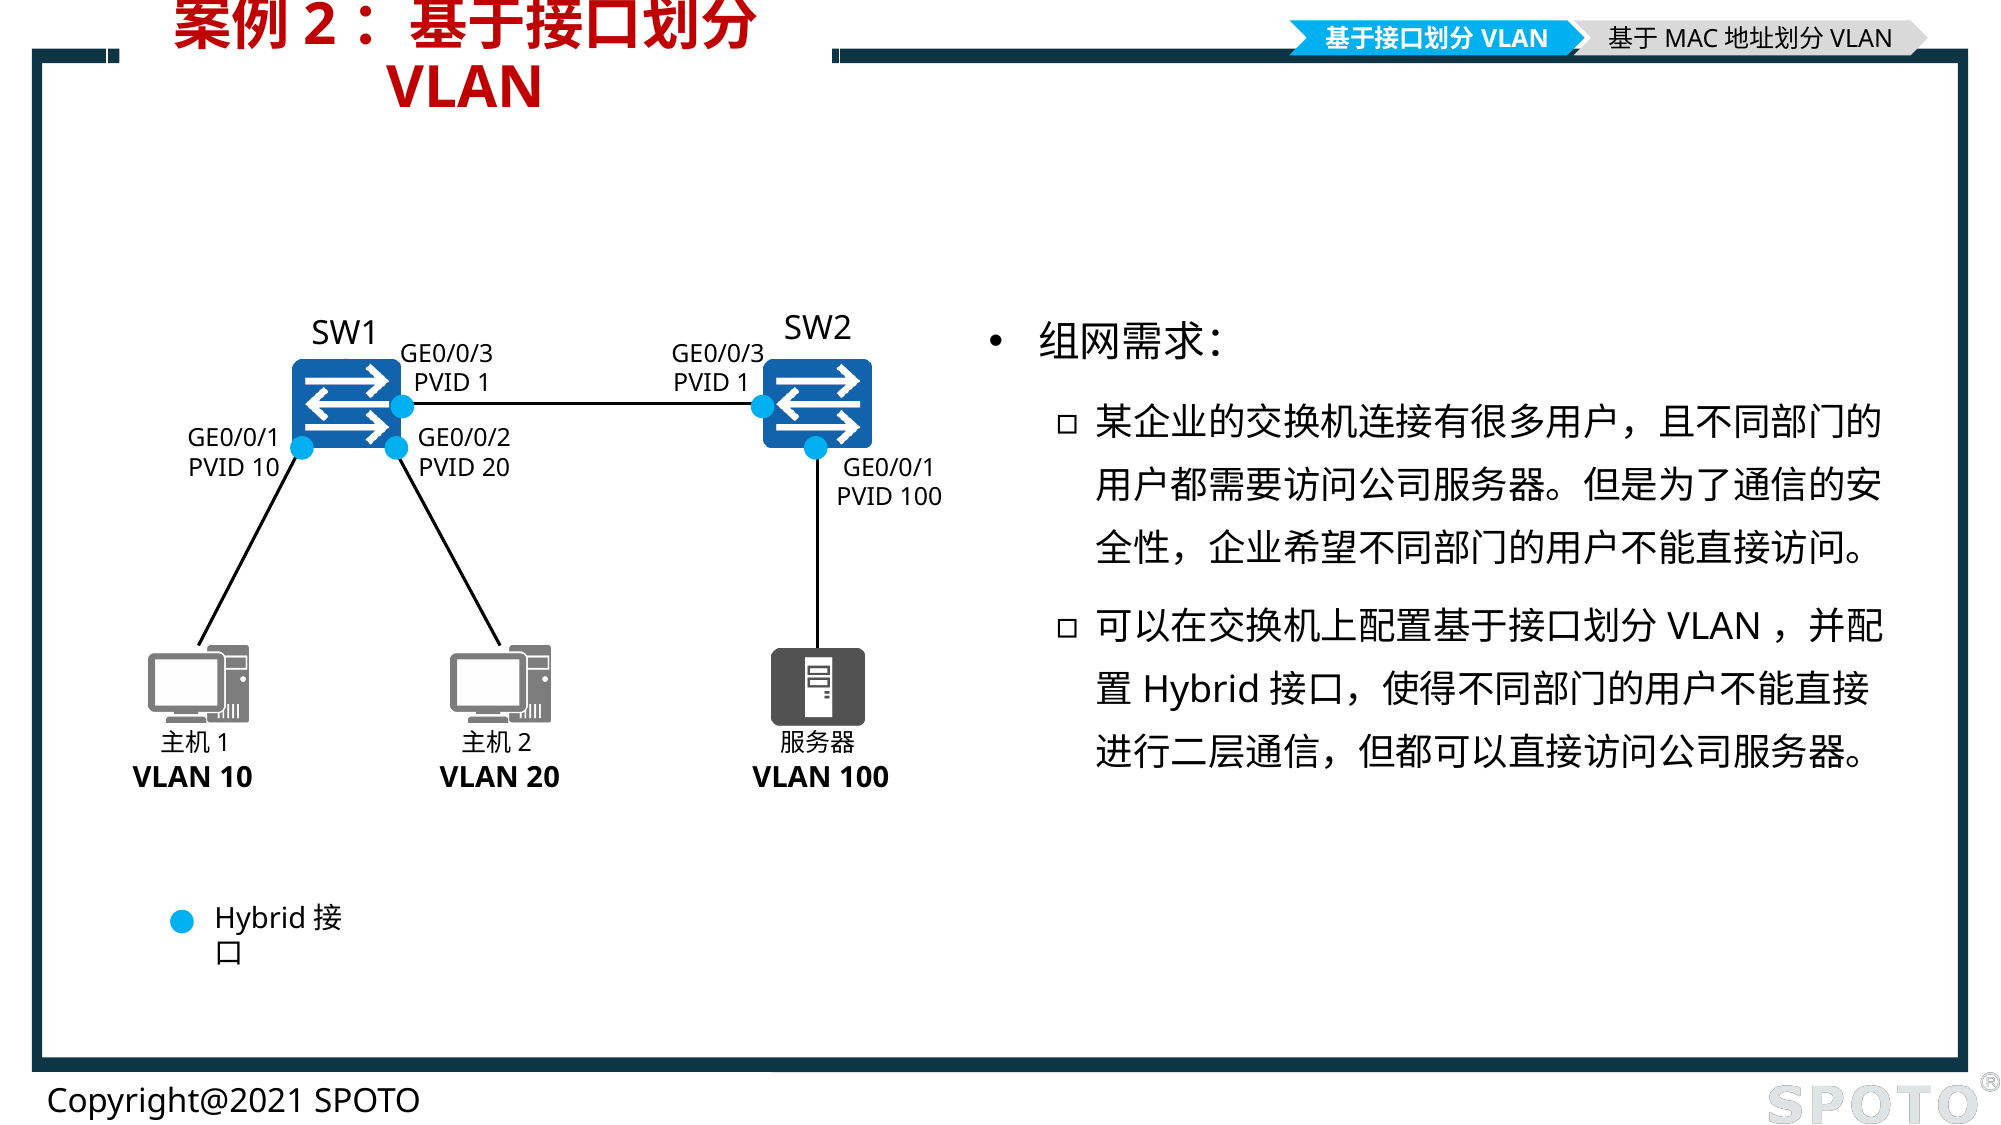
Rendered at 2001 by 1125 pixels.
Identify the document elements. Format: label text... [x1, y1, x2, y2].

text_box 基于MAC地址划分VLAN [1573, 20, 1929, 56]
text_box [170, 892, 383, 943]
list 组网需求： 某企业的交换机连接有很多用户，且不同部门的用户都需要访问公司服务器。但是为了通信的安全性，企业希望不同部门的用户不能直接访问。 可以在交换机上配置基于接口划分VLAN，并配置Hybrid接口，使得不同部门的用户不能直接进行二层通信，但都可以直接访问公司服务器。 [975, 288, 1899, 934]
text_box 基于接口划分VLAN [1289, 20, 1585, 56]
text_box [106, 299, 976, 802]
title 案例2：基于接口划分VLAN [106, 2, 840, 112]
